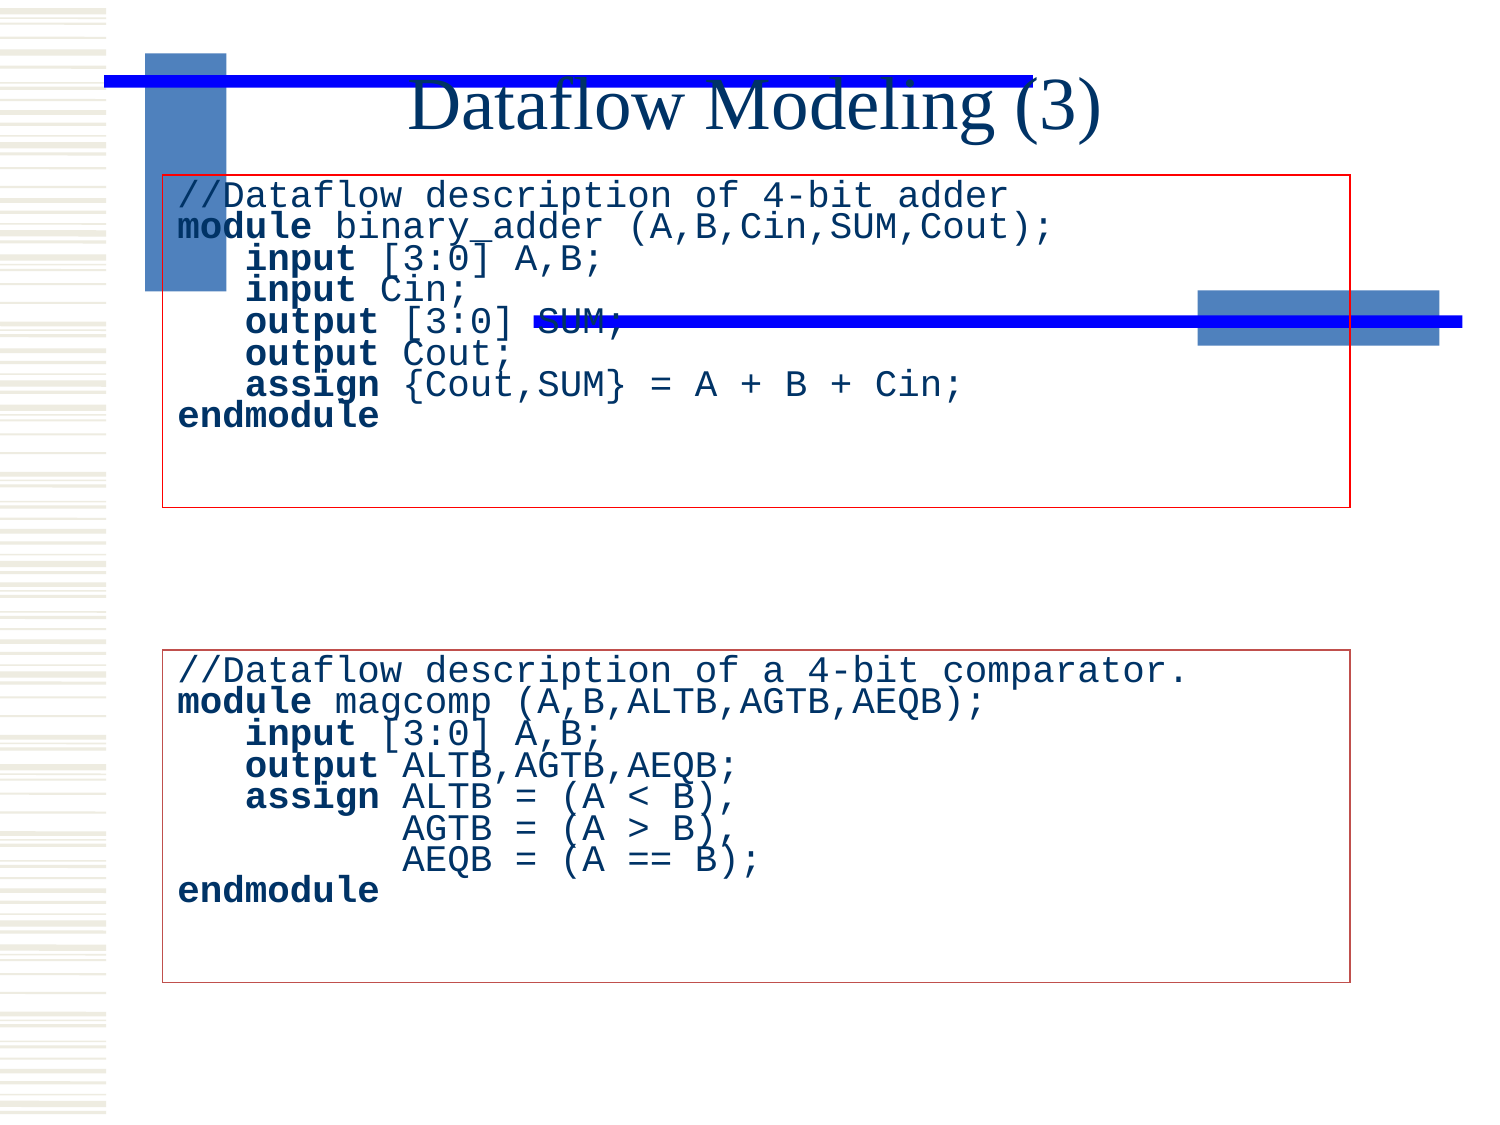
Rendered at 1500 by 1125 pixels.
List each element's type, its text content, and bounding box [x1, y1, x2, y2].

text_box //Dataflow description of 4-bit adder module binary_adder (A,B,Cin,SUM,Cout); input [3:0] A,B; input Cin; output [3:0] SUM; output Cout; assign {Cout,SUM} = A + B + Cin; endmodule [162, 174, 1350, 508]
text_box Dataflow Modeling (3) [150, 49, 1361, 150]
text_box //Dataflow description of a 4-bit comparator. module magcomp (A,B,ALTB,AGTB,AEQB); input [3:0] A,B; output ALTB,AGTB,AEQB; assign ALTB = (A < B), AGTB = (A > B), AEQB = (A == B); endmodule [162, 650, 1350, 983]
